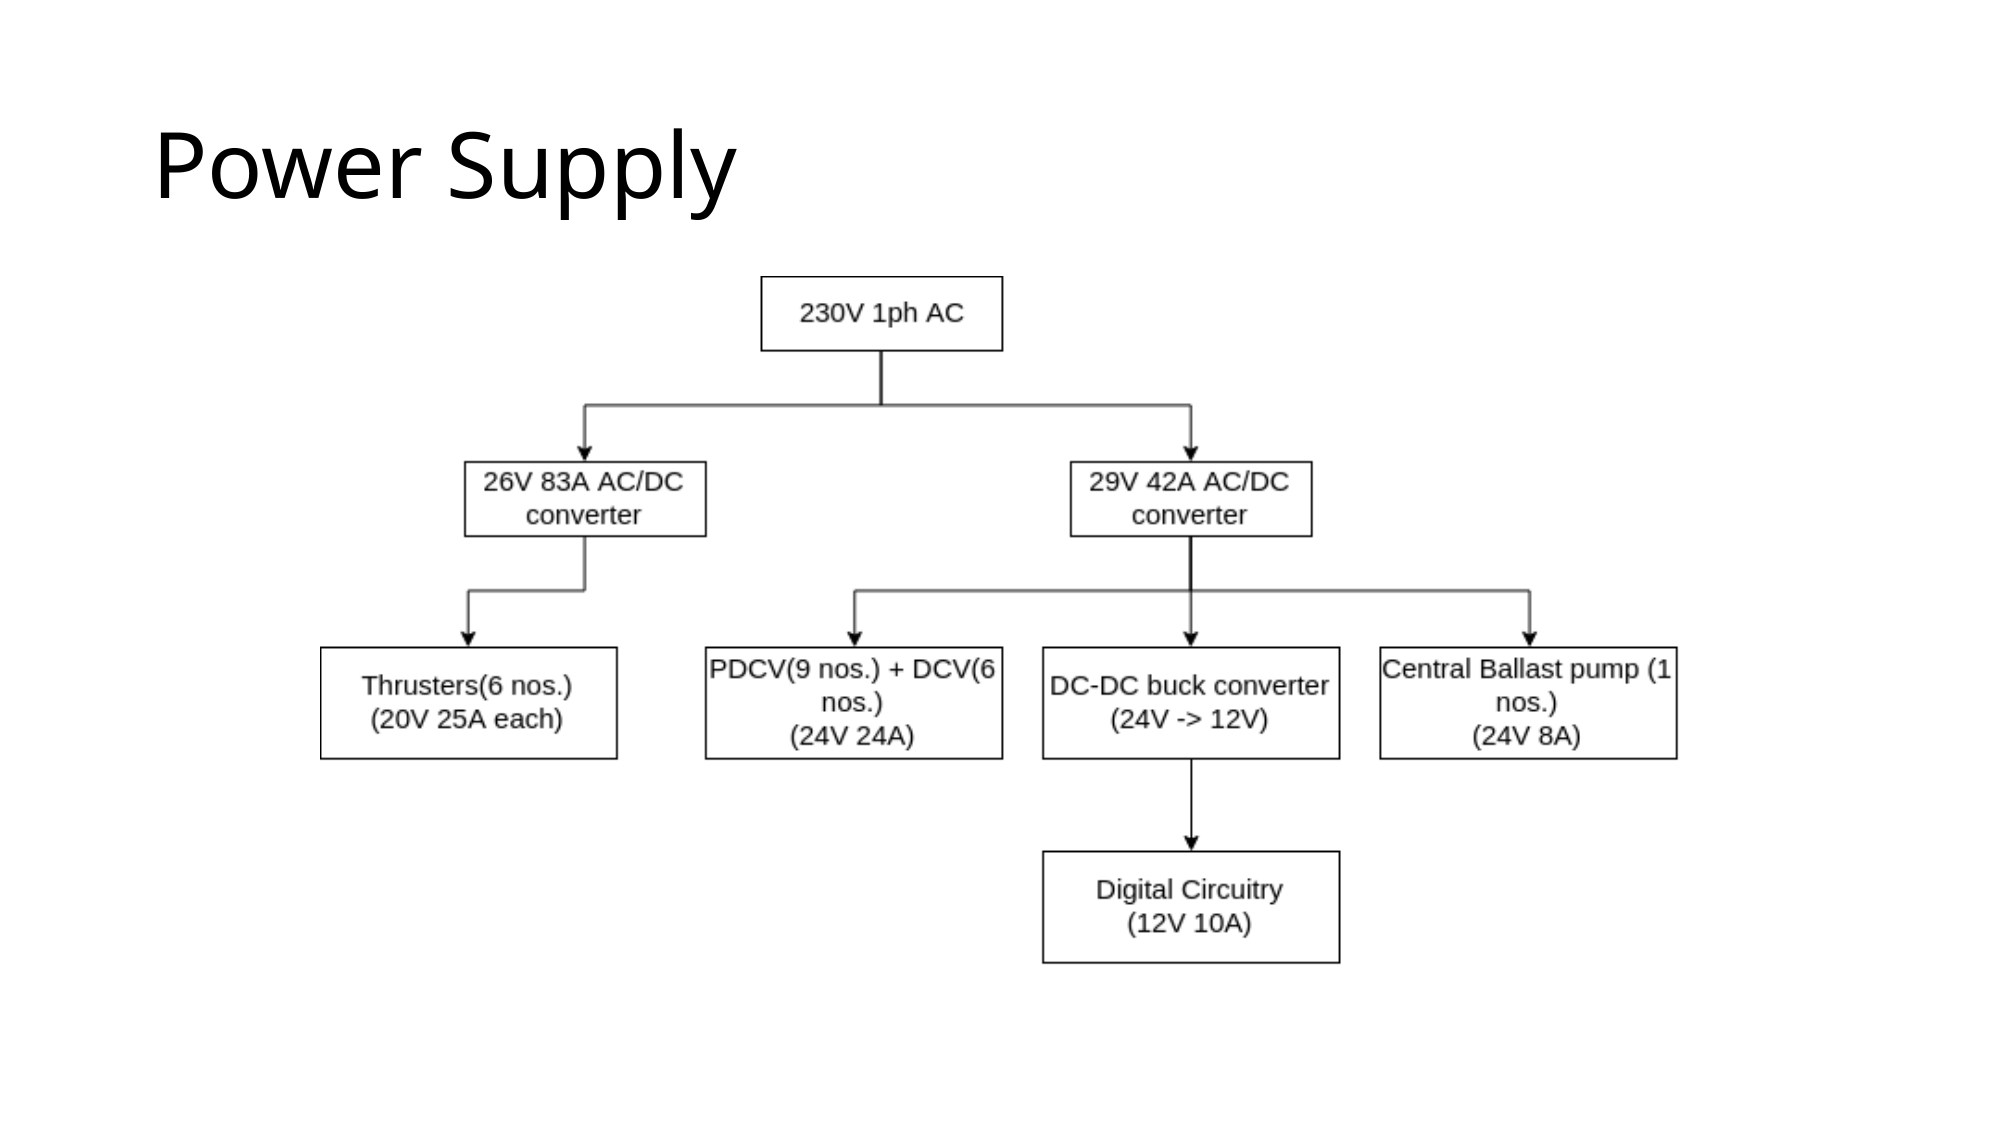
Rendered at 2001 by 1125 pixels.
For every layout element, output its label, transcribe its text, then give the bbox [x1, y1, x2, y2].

title Power Supply [137, 59, 1863, 278]
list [319, 276, 1680, 966]
